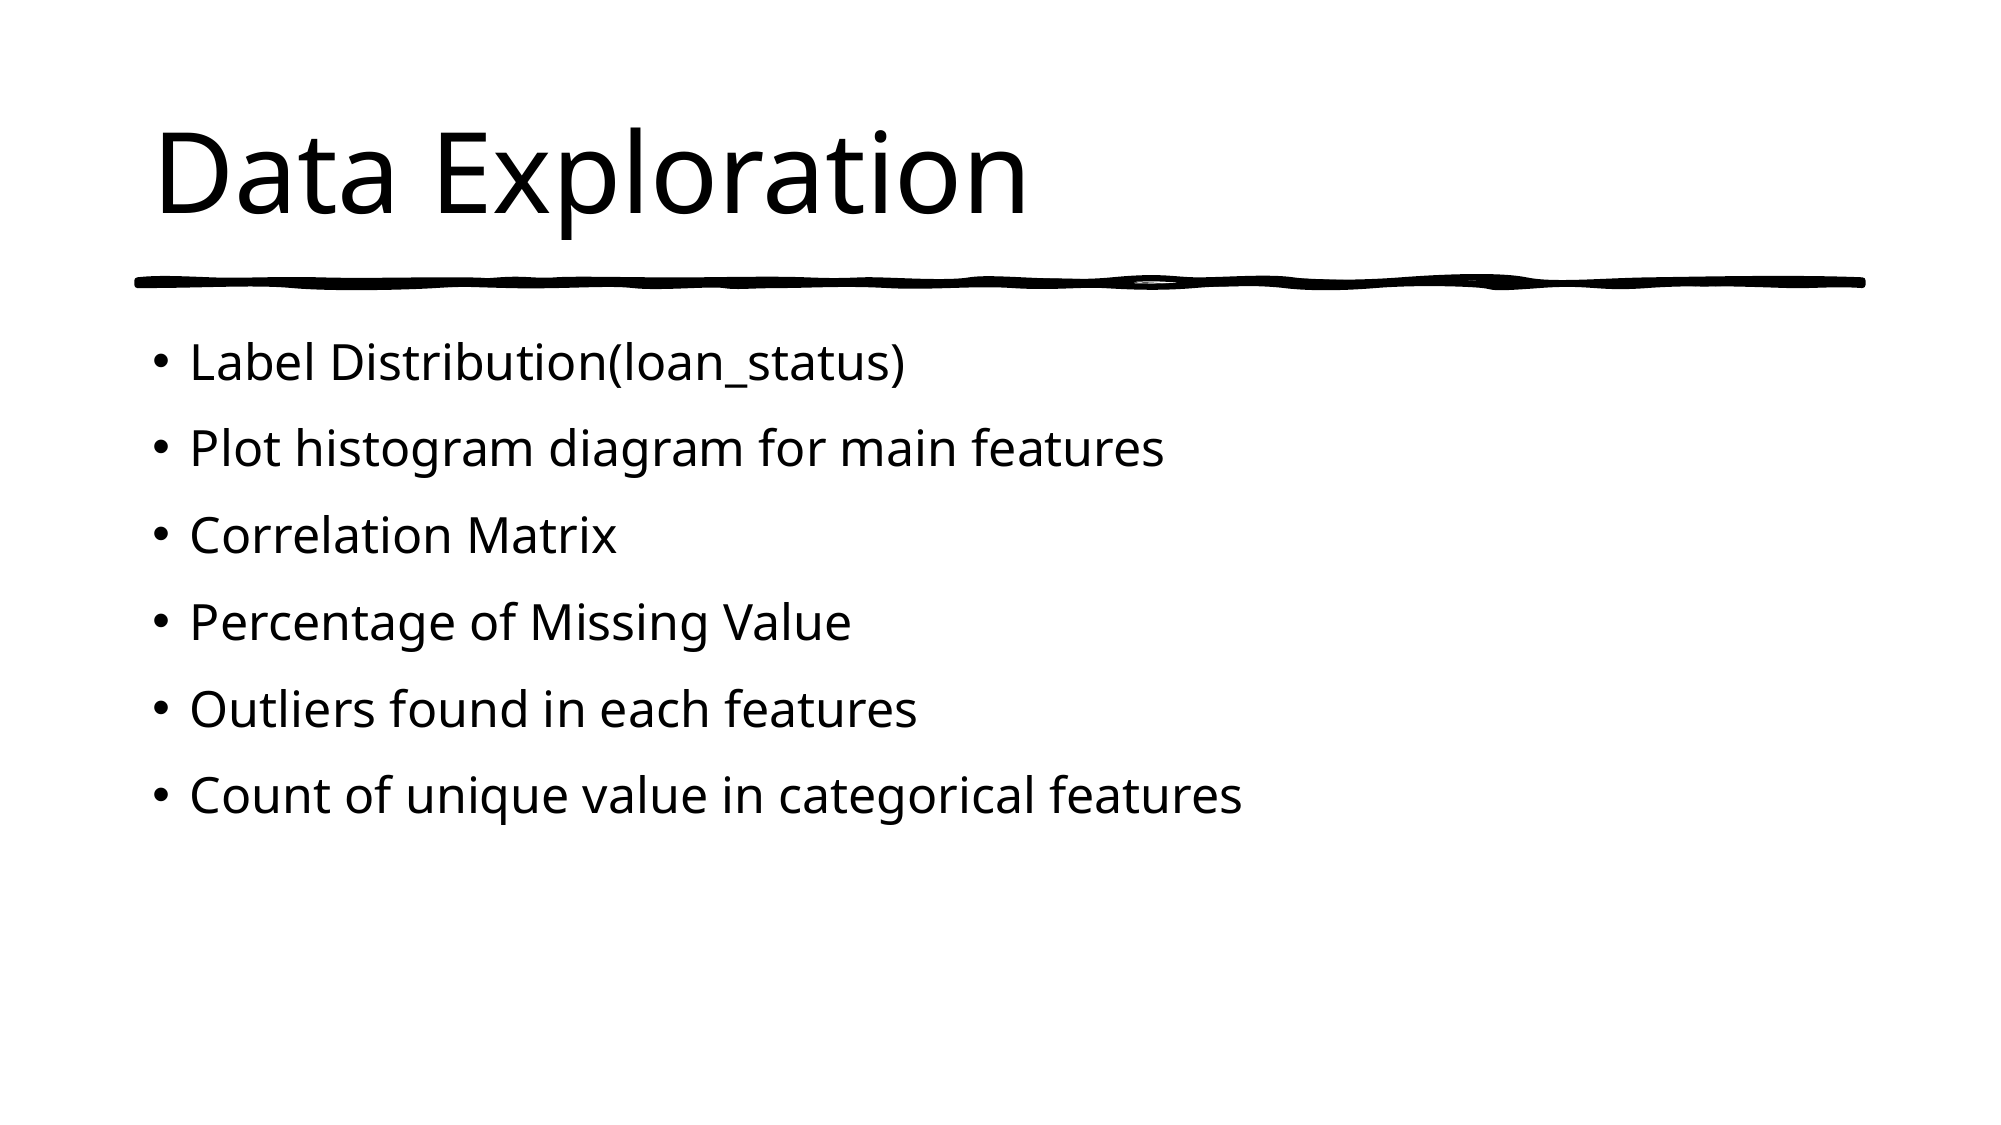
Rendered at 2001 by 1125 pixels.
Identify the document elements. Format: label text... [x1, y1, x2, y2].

title Data Exploration [137, 59, 1863, 278]
list Label Distribution(loan_status) Plot histogram diagram for main features Correlation Matrix Percentage of Missing Value Outliers found in each features Count of unique value in categorical features [137, 316, 1863, 1014]
